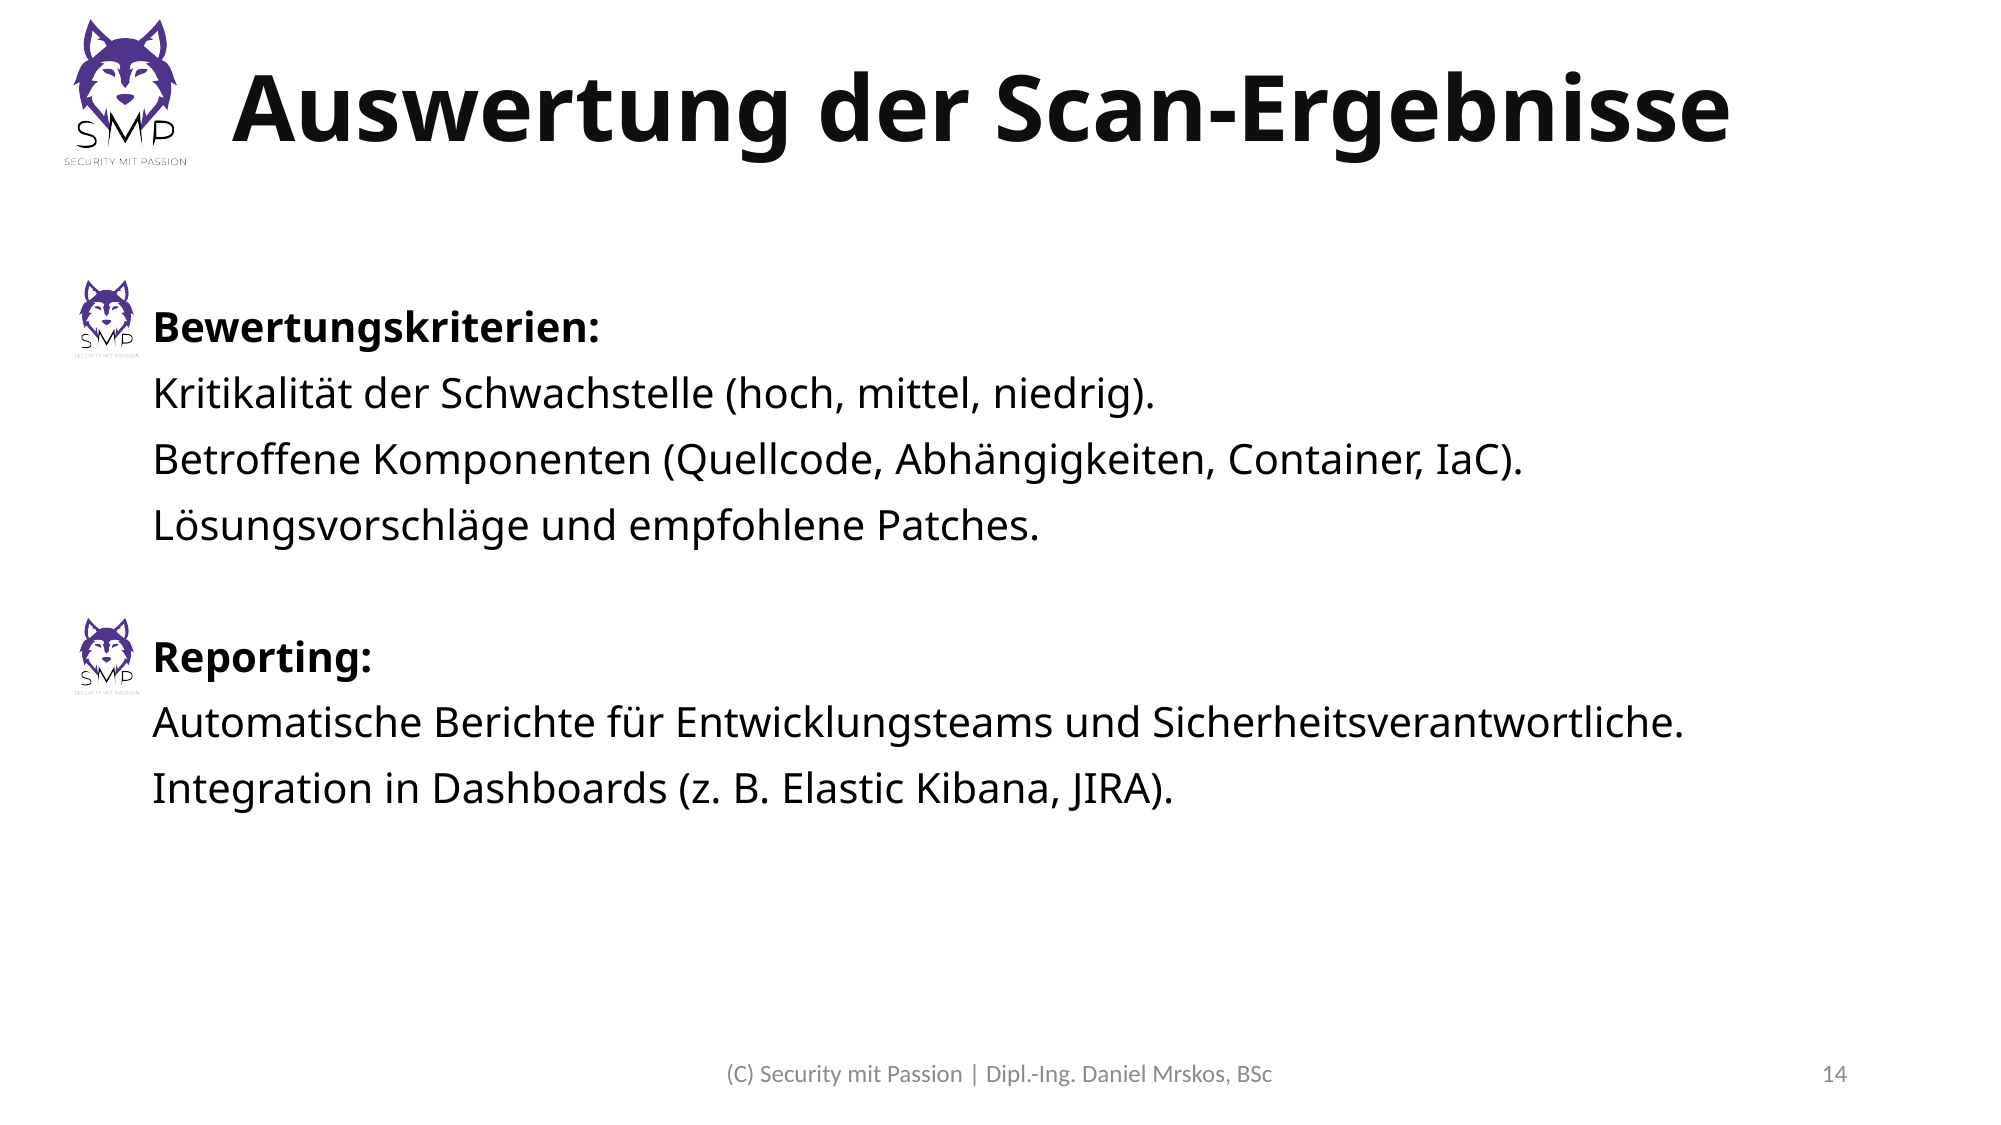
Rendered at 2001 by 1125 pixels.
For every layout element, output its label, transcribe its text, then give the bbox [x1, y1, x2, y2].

picture [32, 0, 218, 185]
list Bewertungskriterien: Kritikalität der Schwachstelle (hoch, mittel, niedrig). Betroffene Komponenten (Quellcode, Abhängigkeiten, Container, IaC). Lösungsvorschläge und empfohlene Patches. Reporting: Automatische Berichte für Entwicklungsteams und Sicherheitsverantwortliche. Integration in Dashboards (z. B. Elastic Kibana, JIRA). [137, 299, 1863, 1014]
slide_number 14 [1412, 1042, 1863, 1103]
picture [57, 607, 156, 706]
picture [57, 269, 156, 368]
title Auswertung der Scan-Ergebnisse [217, 3, 1943, 221]
footer (C) Security mit Passion | Dipl.-Ing. Daniel Mrskos, BSc [662, 1042, 1338, 1103]
